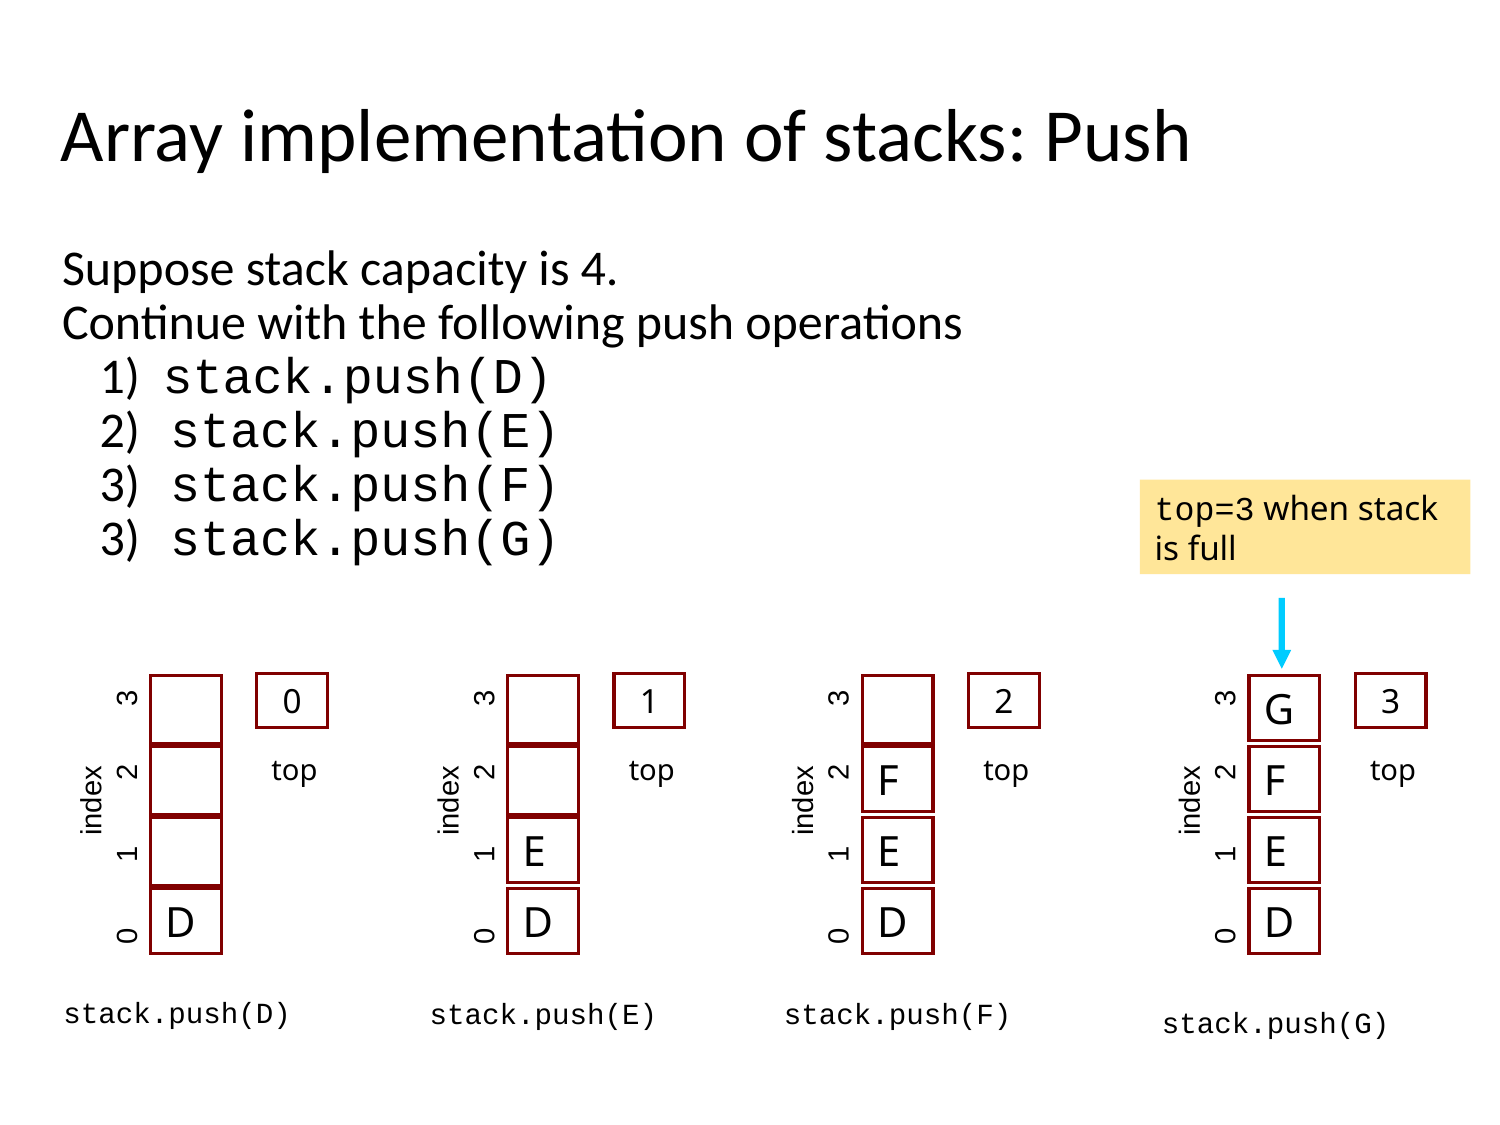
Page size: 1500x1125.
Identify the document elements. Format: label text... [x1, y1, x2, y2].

text_box 3 [1355, 673, 1426, 728]
text_box F [862, 746, 934, 812]
text_box 2 [968, 673, 1040, 728]
text_box D [151, 888, 222, 954]
text_box E [862, 817, 934, 883]
text_box stack.push(D) [41, 987, 313, 1038]
text_box [862, 675, 934, 744]
text_box 0 1 2 3 [1198, 668, 1249, 976]
text_box 0 1 2 3 [100, 668, 151, 976]
text_box index [64, 684, 100, 934]
text_box 0 1 2 3 [812, 668, 862, 976]
title Array implementation of stacks: Push [45, 17, 1325, 258]
text_box top [968, 743, 1063, 794]
text_box [151, 817, 222, 886]
text_box D [862, 888, 934, 954]
text_box [151, 675, 222, 744]
text_box F [1249, 746, 1320, 812]
text_box top [1355, 743, 1450, 794]
text_box [151, 746, 222, 815]
text_box index [422, 684, 457, 934]
text_box stack.push(E) [407, 987, 680, 1038]
text_box E [508, 817, 579, 883]
text_box index [1163, 684, 1198, 934]
text_box top [614, 743, 709, 794]
text_box top [256, 743, 352, 794]
text_box D [1249, 888, 1320, 954]
text_box 0 1 2 3 [457, 668, 508, 976]
text_box index [776, 684, 812, 934]
text_box 0 [256, 673, 328, 728]
text_box [508, 675, 579, 744]
text_box stack.push(G) [1139, 996, 1412, 1047]
text_box 1 [614, 673, 685, 728]
text_box [508, 746, 579, 815]
text_box G [1249, 675, 1320, 741]
text_box stack.push(F) [761, 987, 1034, 1038]
text_box [1275, 597, 1288, 669]
list Suppose stack capacity is 4. Continue with the following push operations 1) stack.push(D) 2) stack.push(E) 3) stack.push(F) 3) stack.push(G) [47, 234, 1500, 566]
text_box D [508, 888, 579, 954]
text_box E [1249, 817, 1320, 883]
text_box top=3 when stack is full [1139, 479, 1471, 575]
